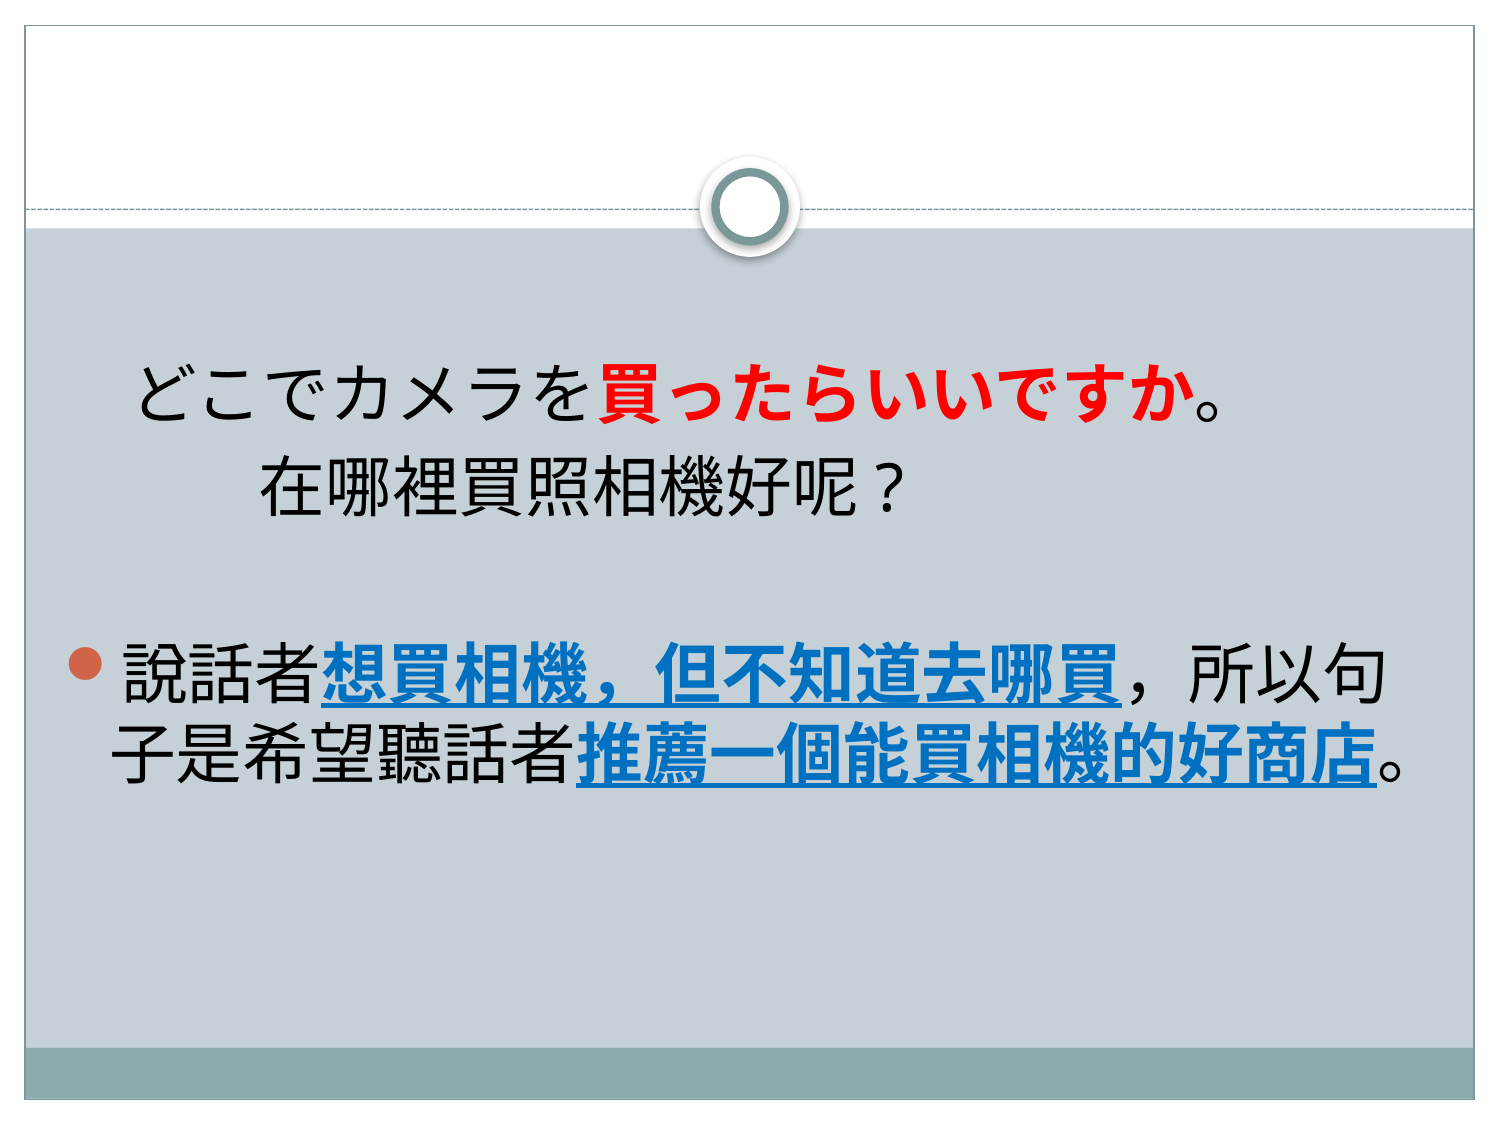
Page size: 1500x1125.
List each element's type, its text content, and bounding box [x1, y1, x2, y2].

list どこでカメラを買ったらいいですか。 在哪裡買照相機好呢? 說話者想買相機，但不知道去哪買，所以句子是希望聽話者推薦一個能買相機的好商店。 [49, 250, 1445, 1001]
